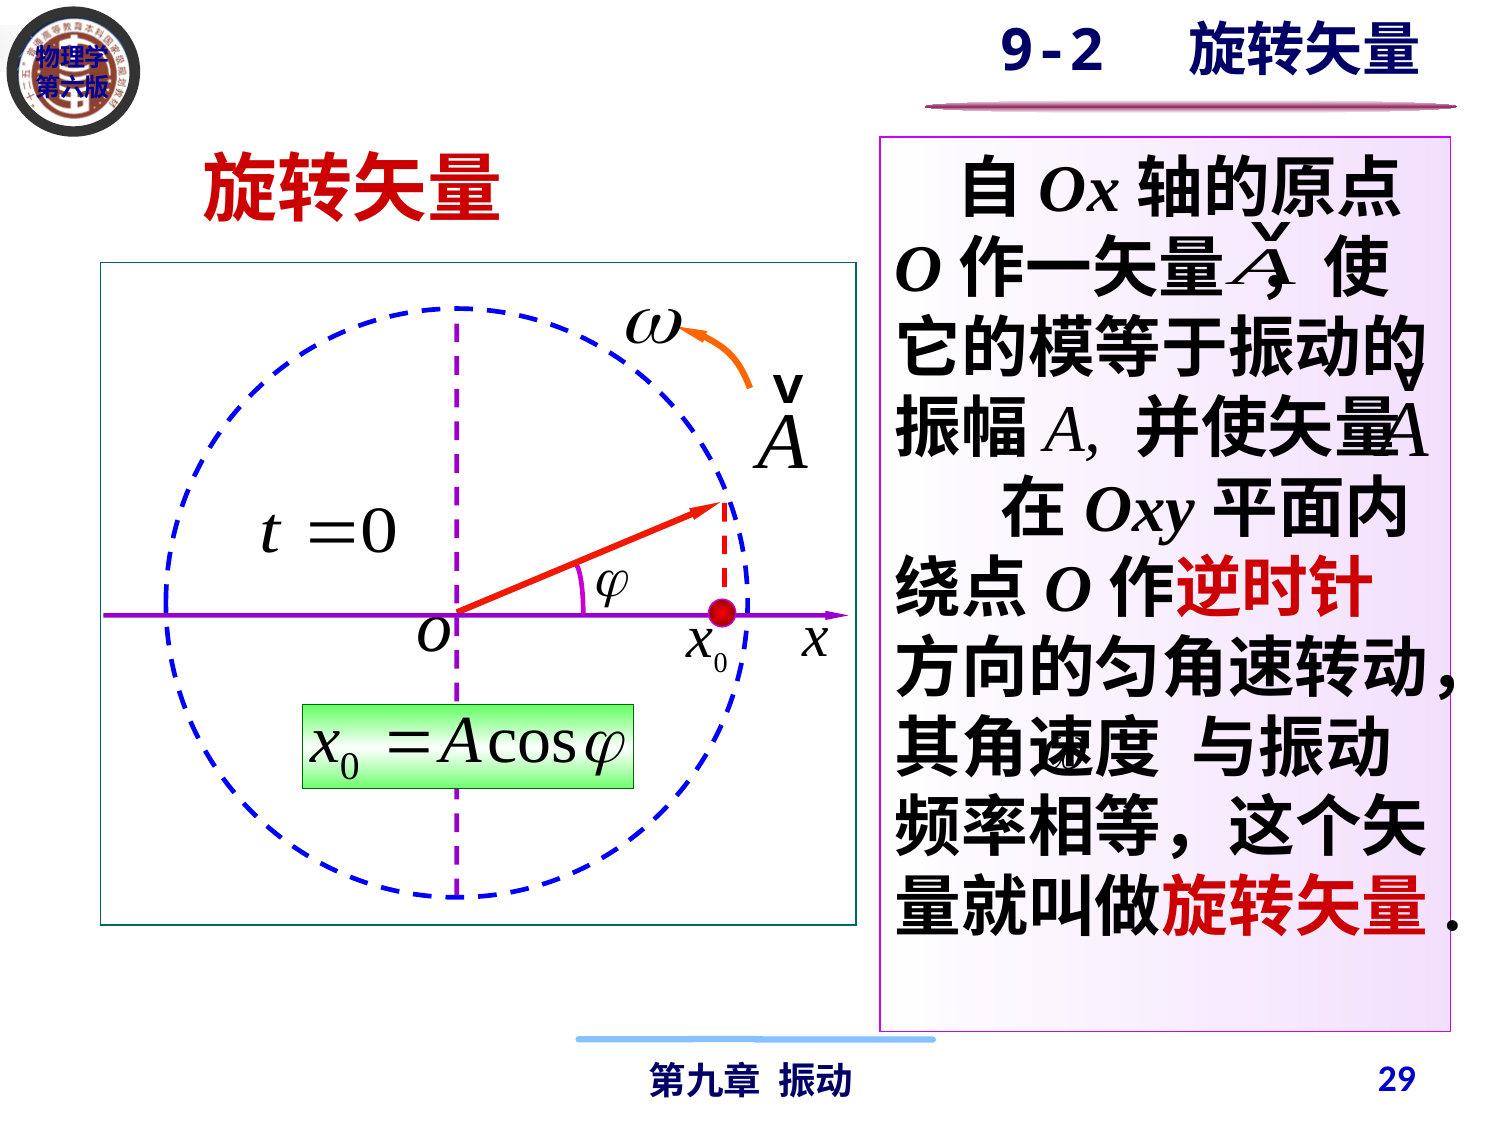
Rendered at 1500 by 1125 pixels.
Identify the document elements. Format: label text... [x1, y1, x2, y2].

text_box 旋转矢量 [187, 132, 675, 238]
picture [17, 17, 129, 126]
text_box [1359, 362, 1443, 471]
text_box [924, 99, 1457, 114]
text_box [879, 136, 1451, 954]
text_box 9-2 旋转矢量 [984, 4, 1497, 90]
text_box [737, 374, 822, 483]
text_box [100, 262, 857, 926]
